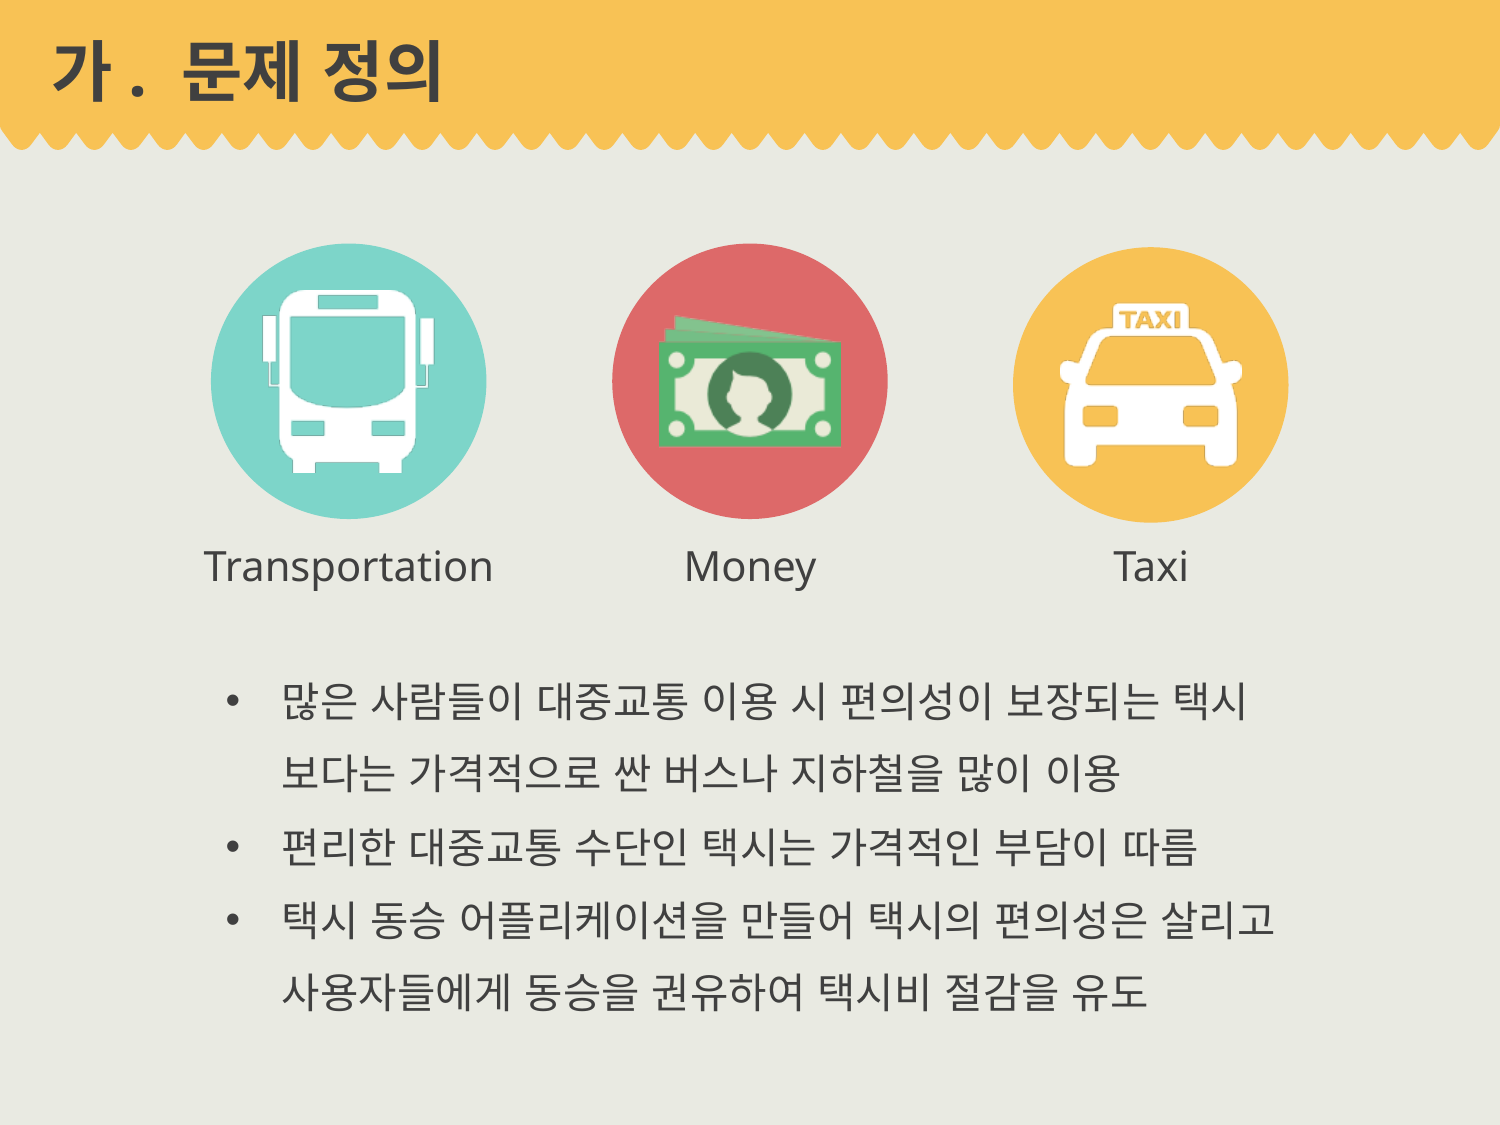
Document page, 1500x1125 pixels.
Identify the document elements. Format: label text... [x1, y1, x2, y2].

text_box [985, 247, 1317, 598]
title 가. 문제 정의 [36, 30, 1242, 121]
text_box 많은 사람들이 대중교통 이용 시 편의성이 보장되는 택시 보다는 가격적으로 싼 버스나 지하철을 많이 이용 편리한 대중교통 수단인 택시는 가격적인 부담이 따름 택시 동승 어플리케이션을 만들어 택시의 편의성은 살리고 사용자들에게 동승을 권유하여 택시비 절감을 유도 [210, 645, 1338, 1025]
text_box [584, 243, 916, 598]
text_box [183, 243, 515, 598]
